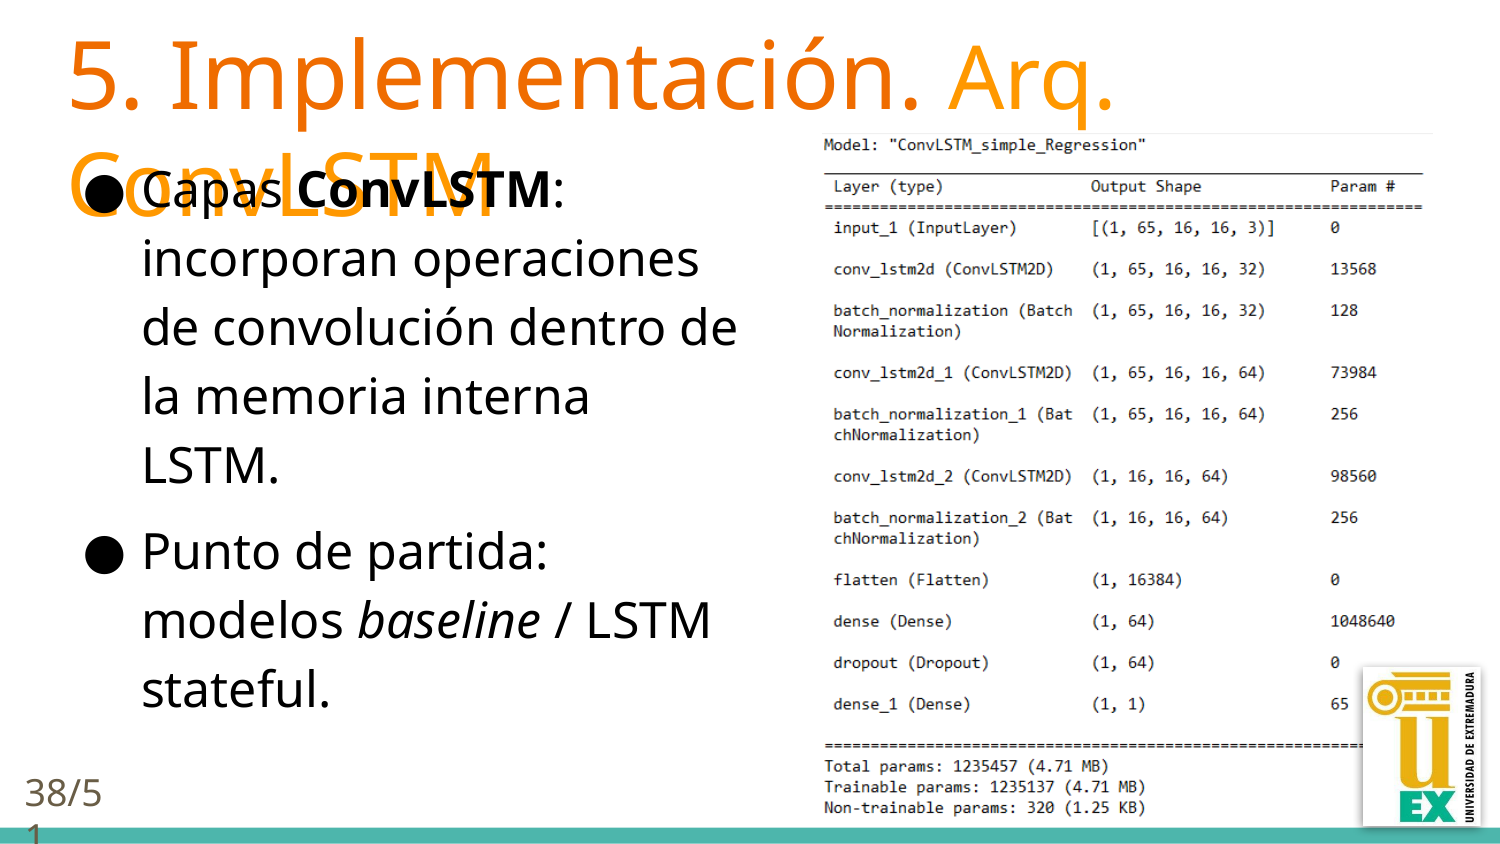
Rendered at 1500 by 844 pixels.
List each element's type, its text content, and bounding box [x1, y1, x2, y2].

list Capas ConvLSTM: incorporan operaciones de convolución dentro de la memoria interna LSTM. Punto de partida: modelos baseline / LSTM stateful. [51, 133, 757, 783]
picture [822, 133, 1482, 827]
title 5. Implementación. Arq. ConvLSTM [51, 0, 1500, 123]
text_box 38/51 [9, 754, 128, 820]
